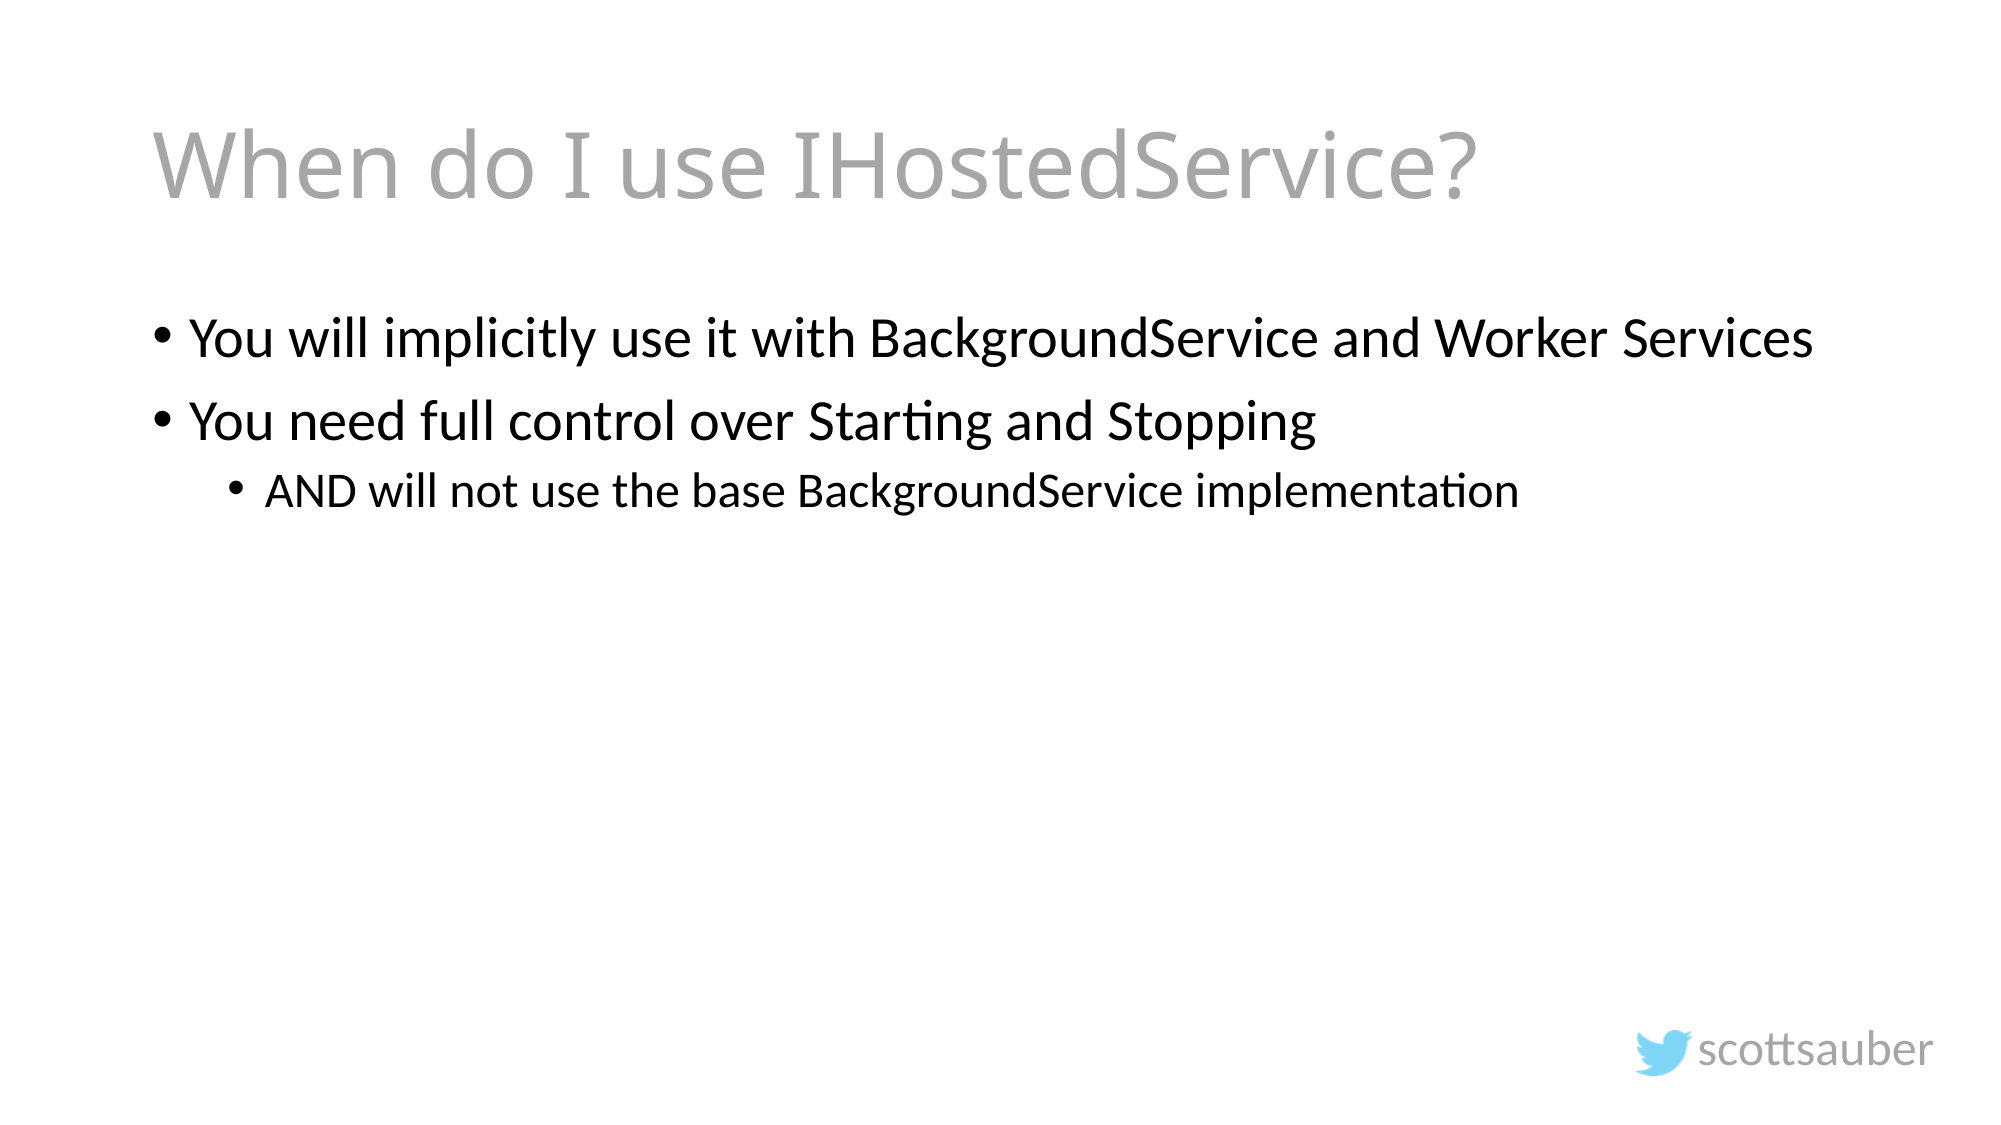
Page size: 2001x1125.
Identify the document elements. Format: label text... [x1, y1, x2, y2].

title When do I use IHostedService? [137, 59, 1863, 278]
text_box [1635, 1014, 1986, 1093]
list You will implicitly use it with BackgroundService and Worker Services You need full control over Starting and Stopping AND will not use the base BackgroundService implementation [137, 299, 1863, 1084]
